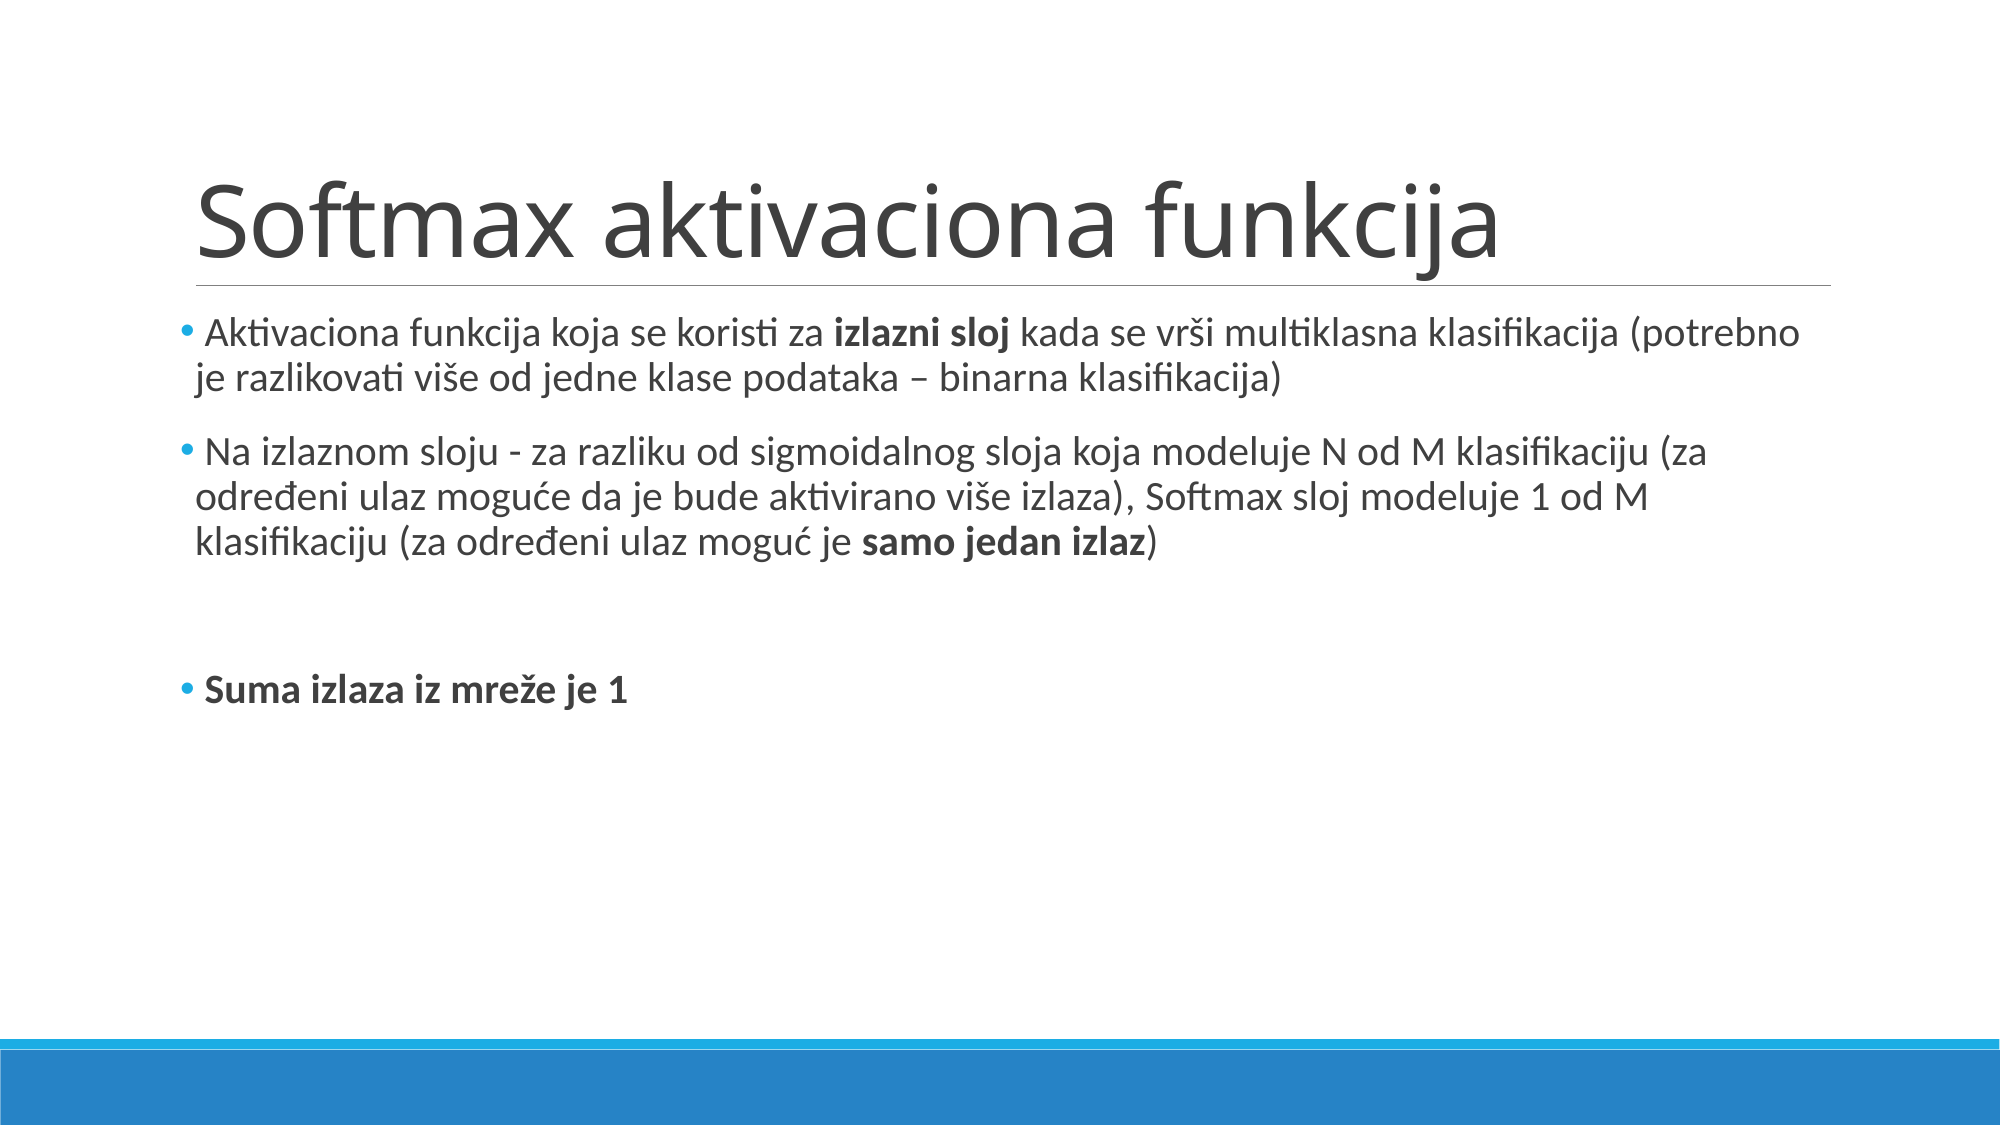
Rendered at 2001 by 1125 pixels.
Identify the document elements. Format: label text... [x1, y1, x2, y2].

title Softmax aktivaciona funkcija [180, 47, 1830, 285]
